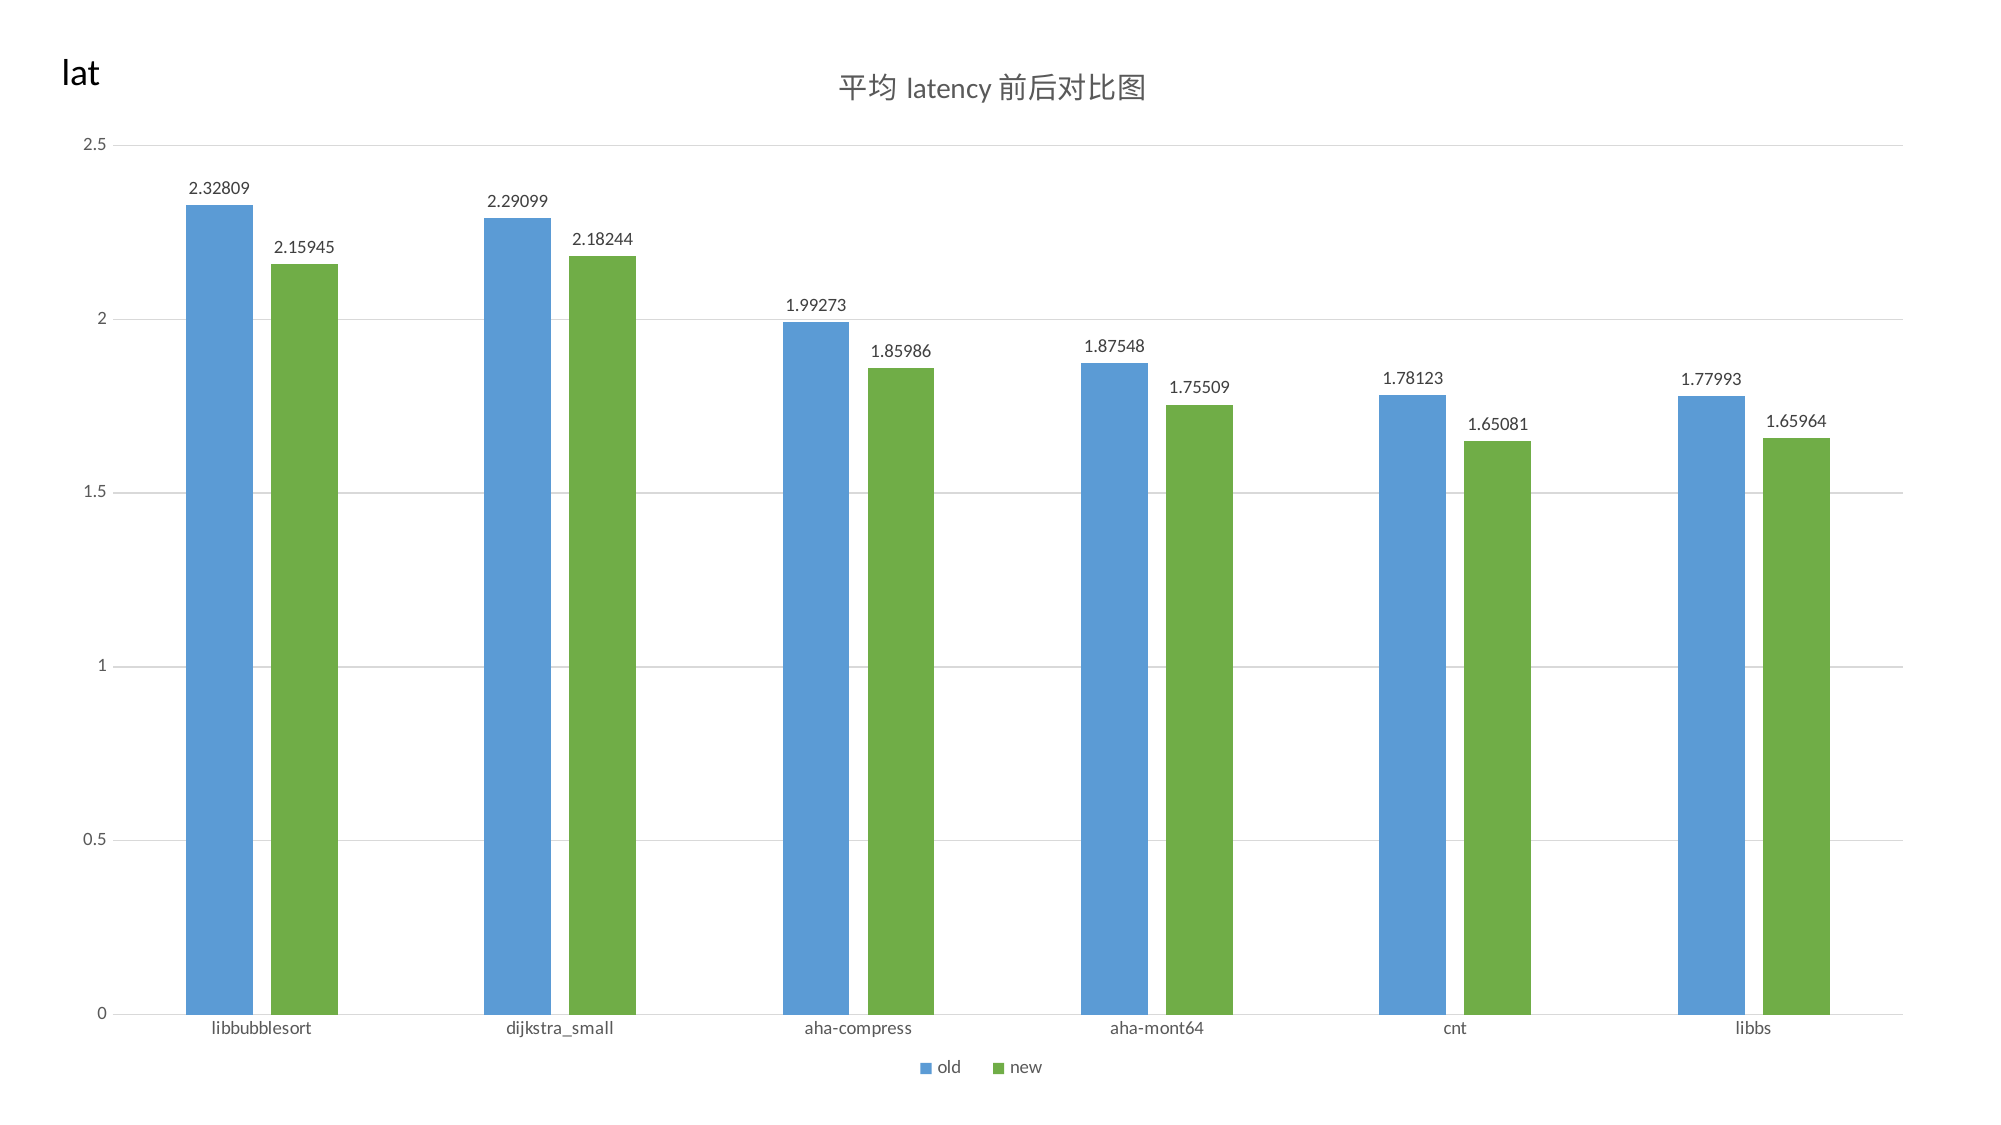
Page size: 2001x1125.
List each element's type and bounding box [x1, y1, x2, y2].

chart [45, 25, 1941, 1103]
